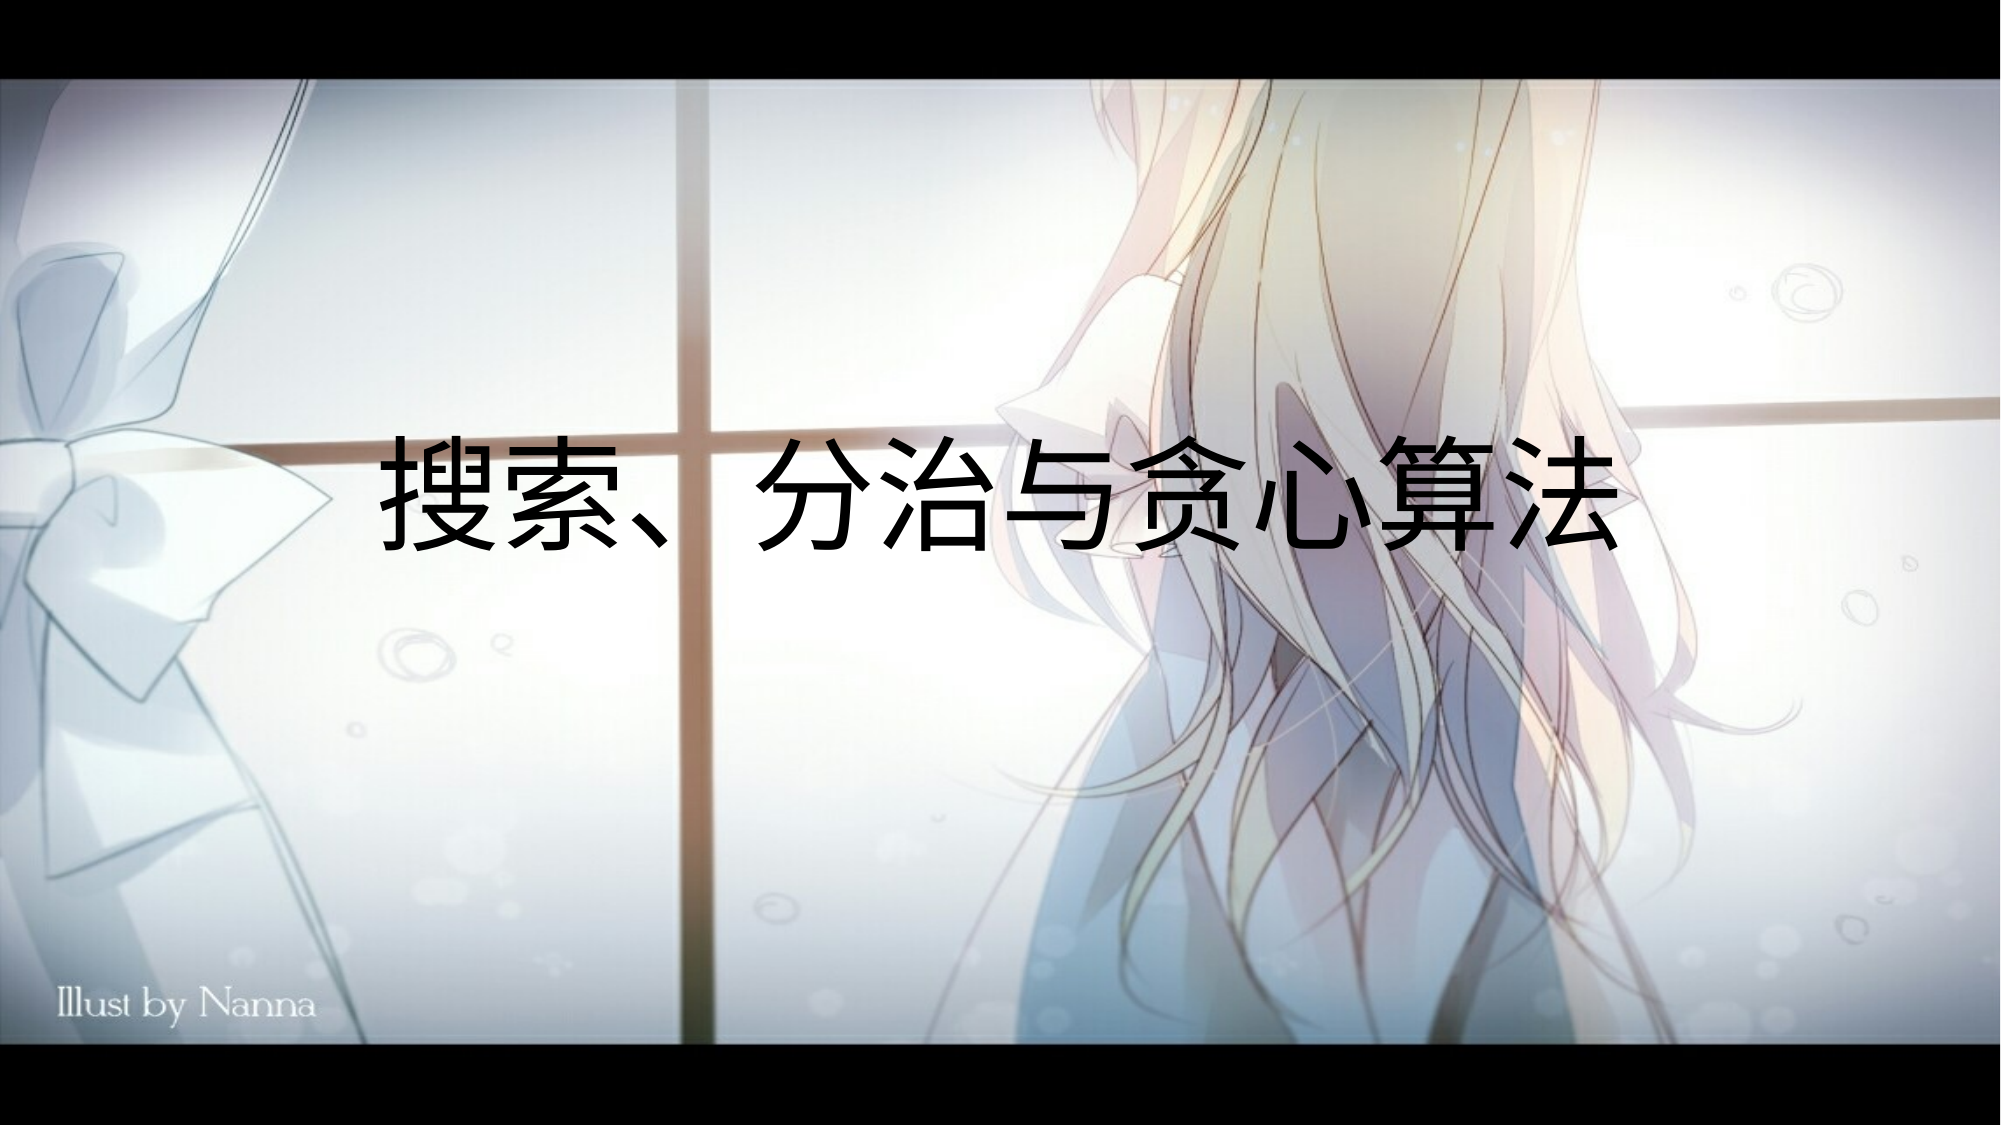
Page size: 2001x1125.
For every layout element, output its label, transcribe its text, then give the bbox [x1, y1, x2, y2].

picture [0, 0, 2001, 1125]
title 搜索、分治与贪心算法 [249, 184, 1750, 576]
